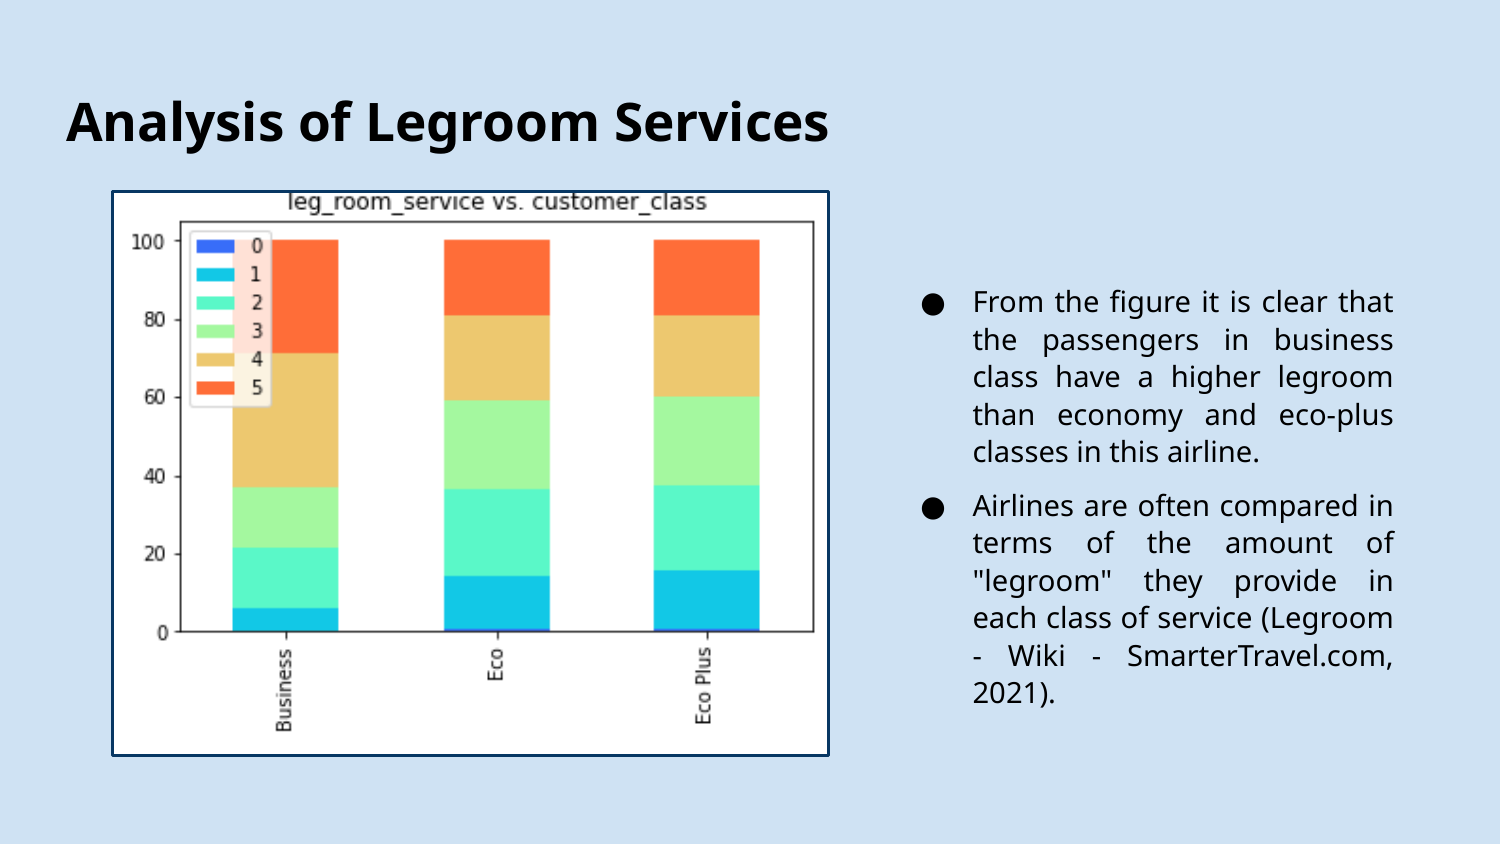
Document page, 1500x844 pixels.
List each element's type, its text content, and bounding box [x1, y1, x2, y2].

text_box From the figure it is clear that the passengers in business class have a higher legroom than economy and eco-plus classes in this airline. Airlines are often compared in terms of the amount of "legroom" they provide in each class of service (Legroom - Wiki - SmarterTravel.com, 2021). [882, 266, 1409, 725]
picture [113, 193, 828, 754]
title Analysis of Legroom Services [51, 72, 1449, 167]
